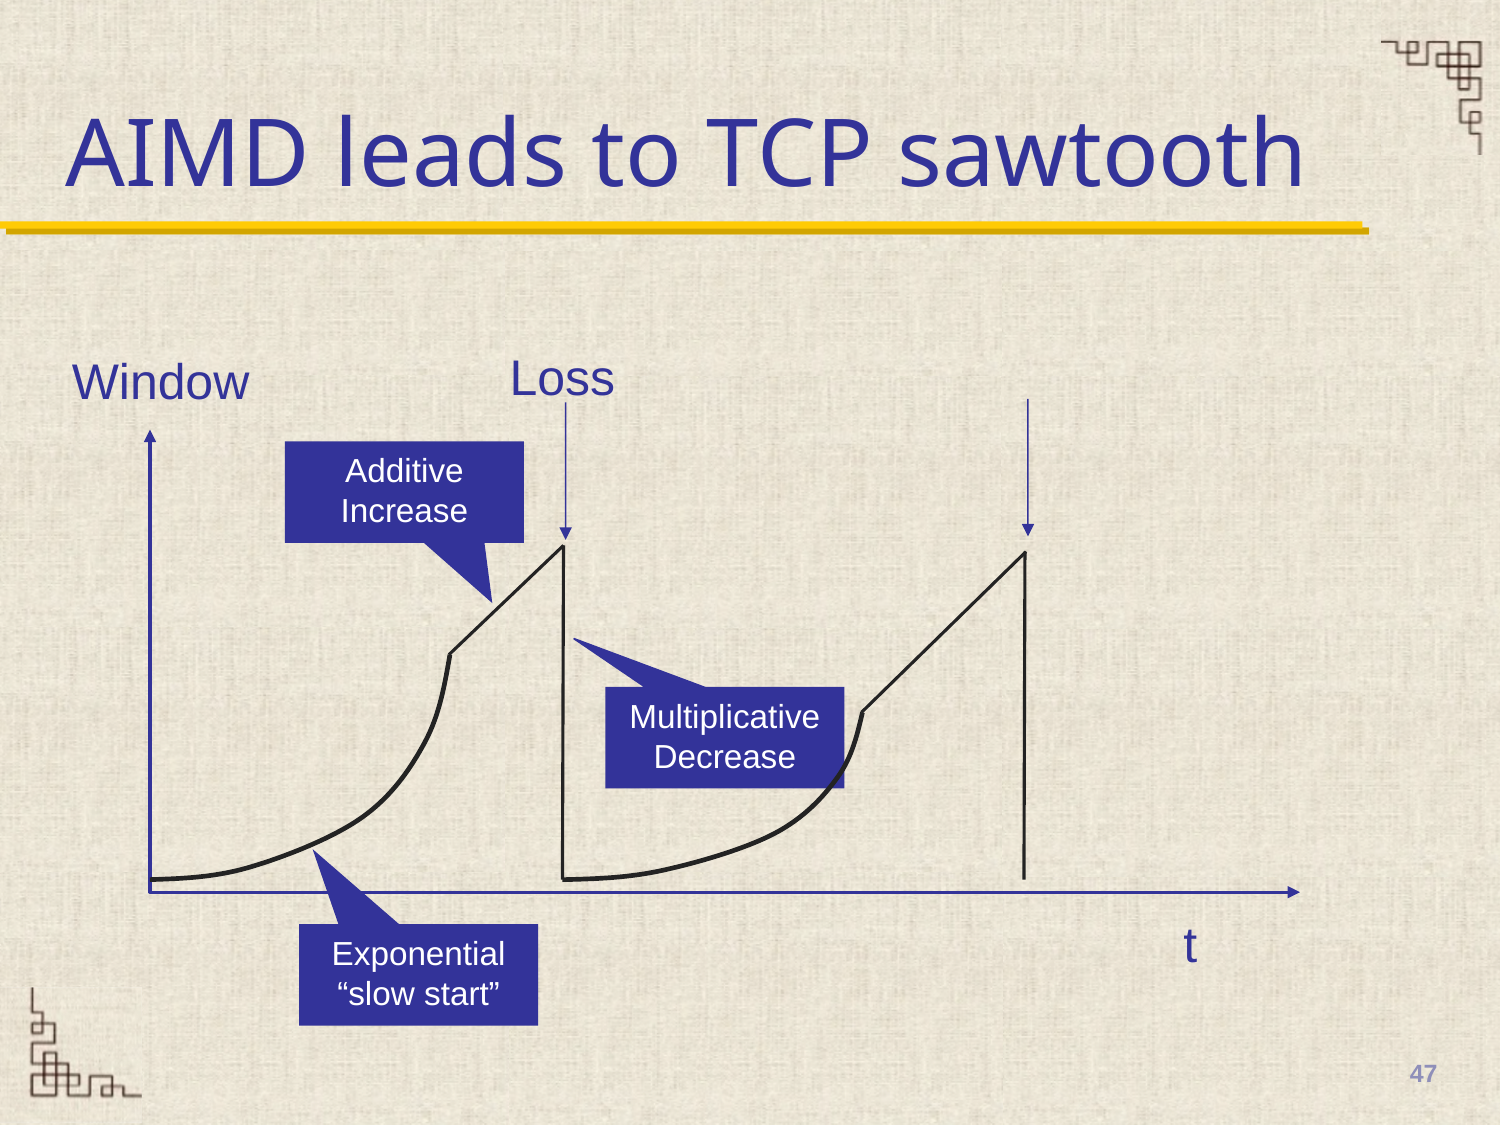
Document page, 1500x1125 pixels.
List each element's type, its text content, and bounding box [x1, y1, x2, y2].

text_box Exponential “slow start” [299, 851, 538, 1025]
text_box [143, 429, 1300, 899]
text_box [1021, 398, 1035, 537]
slide_number 47 [1115, 1042, 1453, 1103]
text_box Additive Increase [285, 442, 524, 602]
text_box Window [57, 342, 265, 417]
text_box Loss [494, 337, 631, 413]
picture [0, 0, 1500, 1125]
text_box t [1168, 904, 1213, 980]
picture [0, 988, 141, 1122]
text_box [562, 551, 1027, 880]
text_box [149, 655, 450, 880]
text_box [559, 413, 572, 540]
title AIMD leads to TCP sawtooth [49, 24, 1451, 213]
